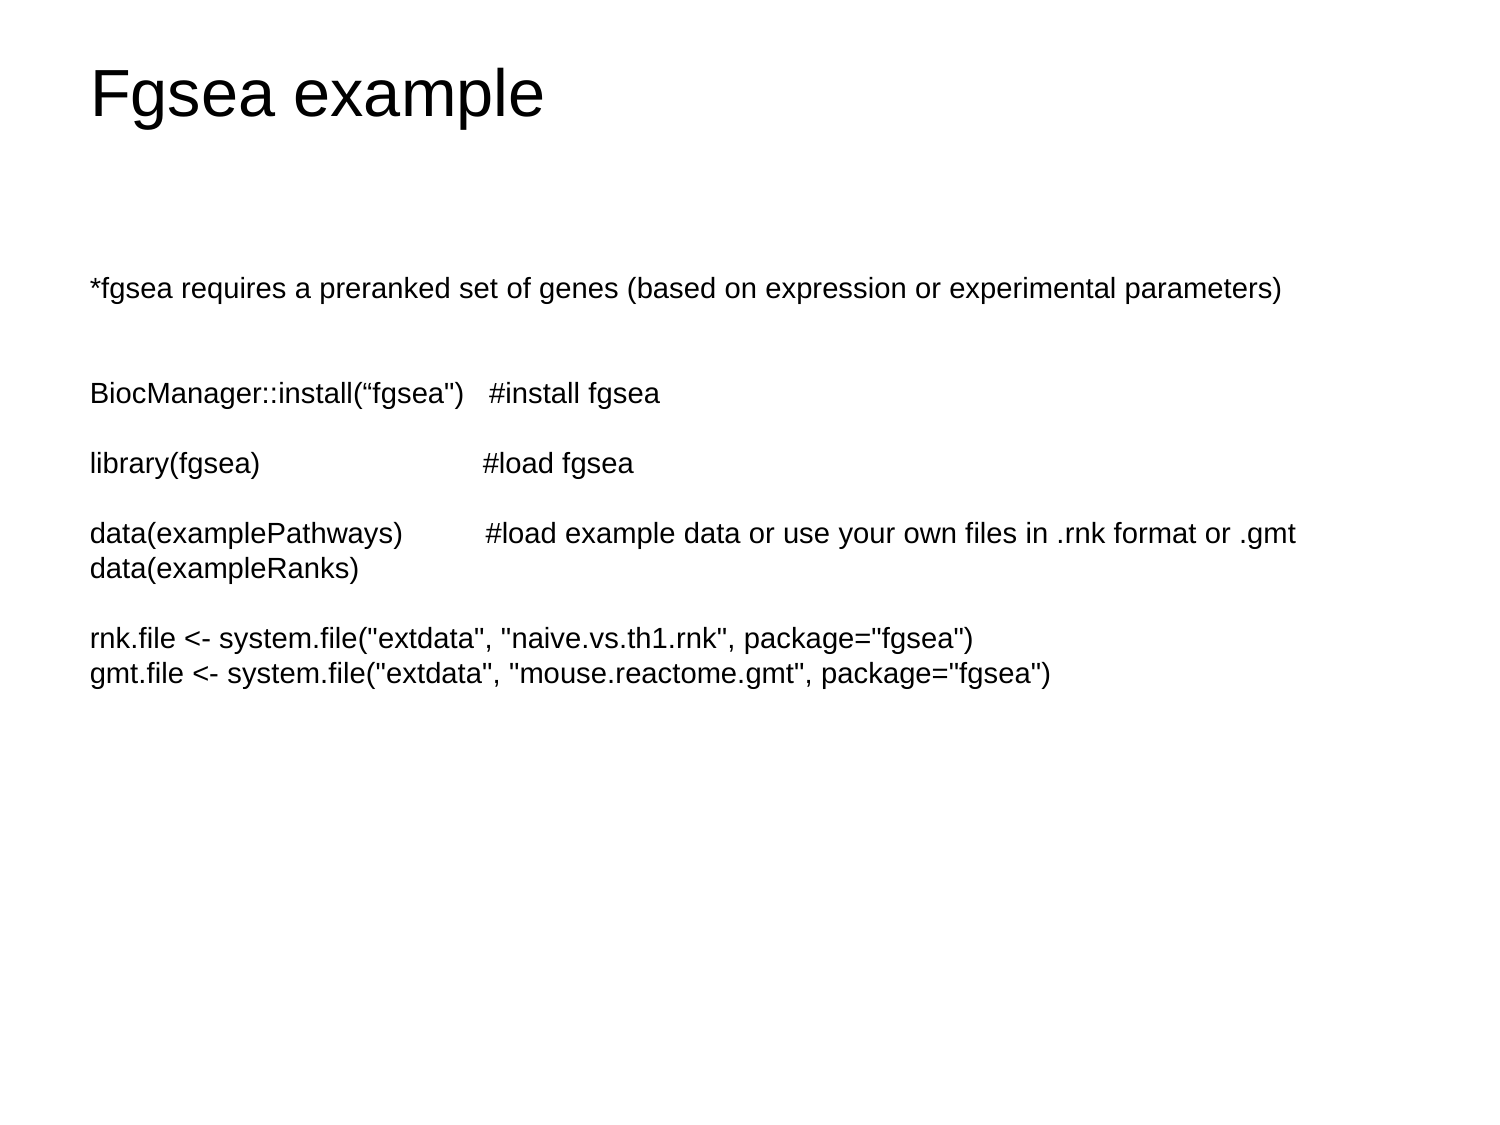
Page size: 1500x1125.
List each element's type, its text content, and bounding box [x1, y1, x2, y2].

text_box *fgsea requires a preranked set of genes (based on expression or experimental parameters) BiocManager::install(“fgsea") #install fgsea library(fgsea) #load fgsea data(examplePathways) #load example data or use your own files in .rnk format or .gmt data(exampleRanks) rnk.file <- system.file("extdata", "naive.vs.th1.rnk", package="fgsea") gmt.file <- system.file("extdata", "mouse.reactome.gmt", package="fgsea") [75, 262, 1475, 917]
text_box Fgsea example [74, 42, 1425, 148]
